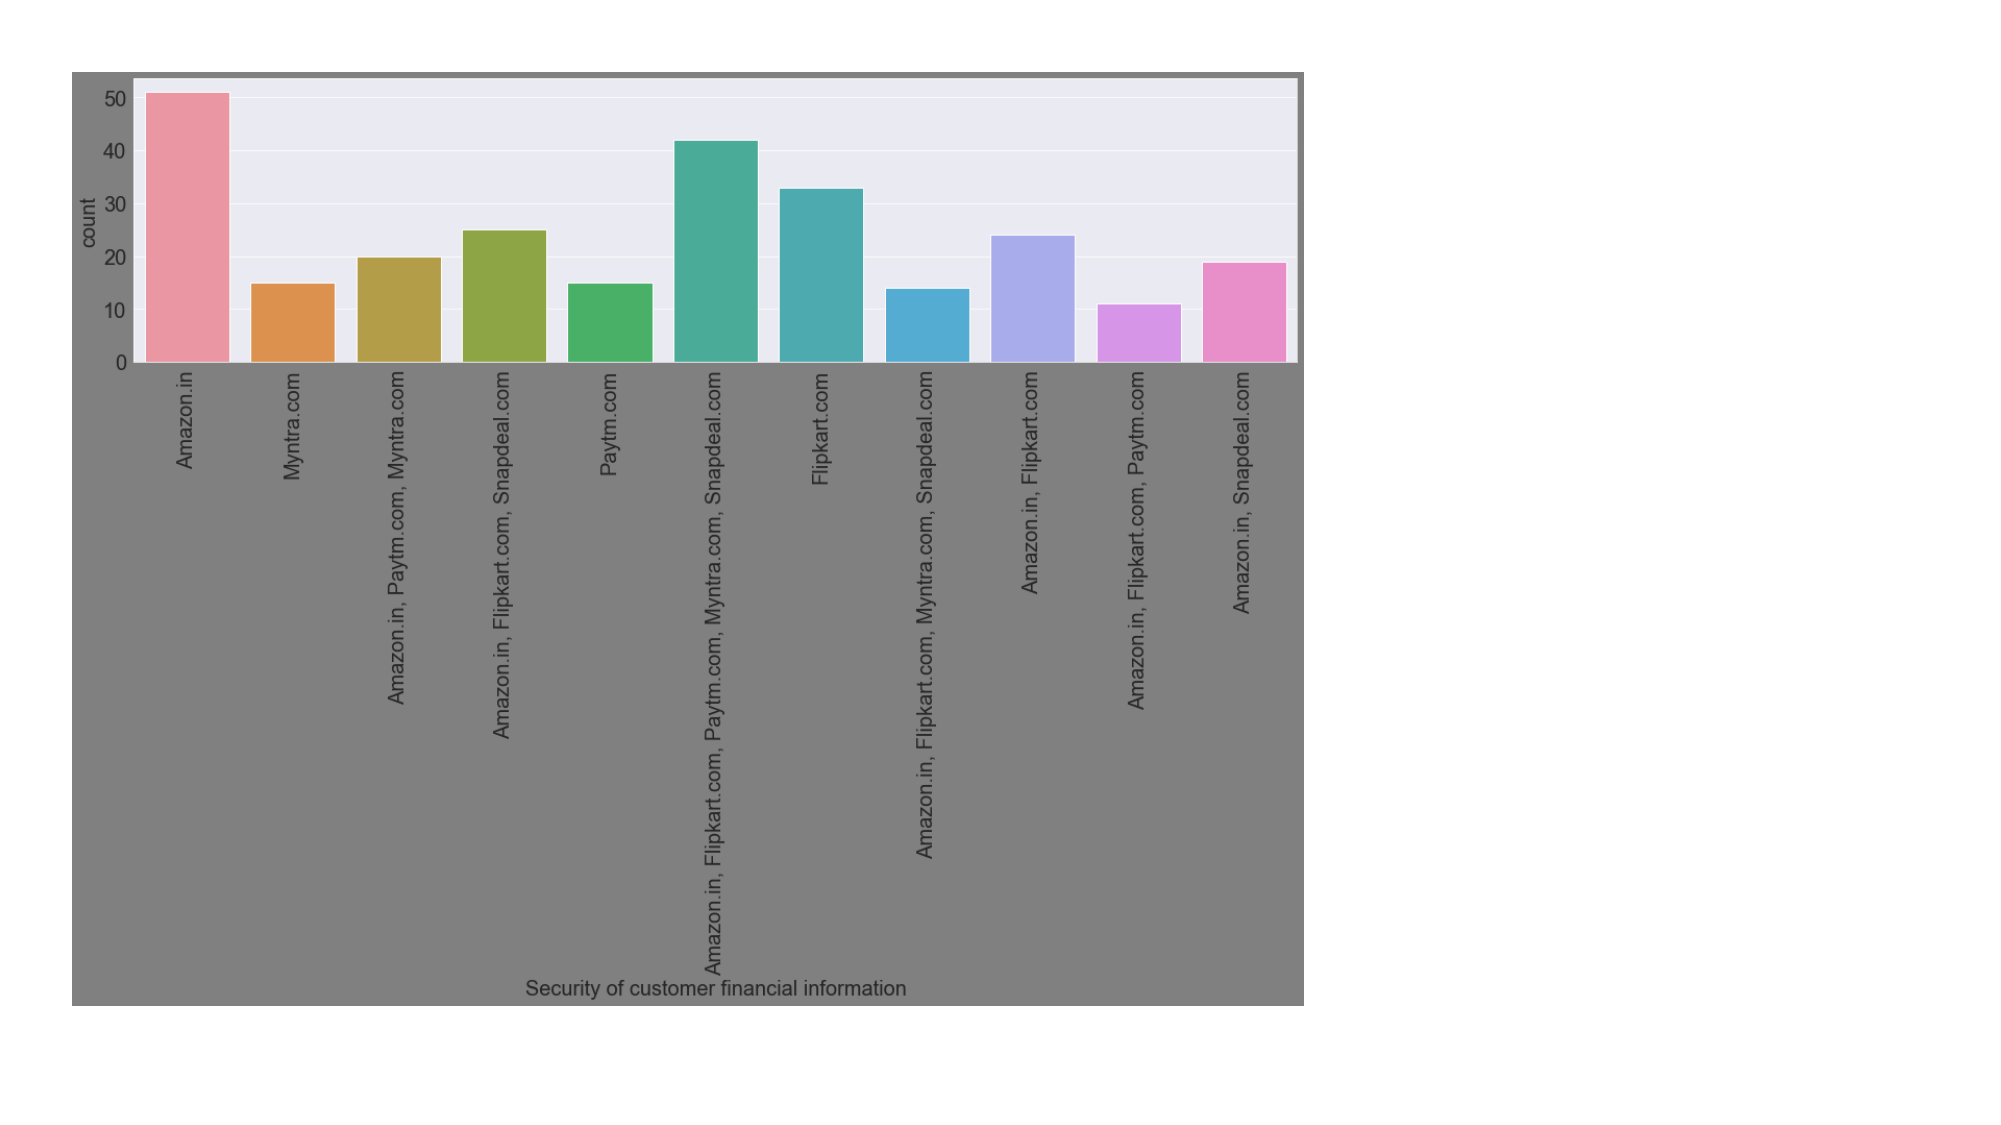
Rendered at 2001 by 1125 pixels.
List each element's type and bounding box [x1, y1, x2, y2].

picture [72, 72, 1304, 1006]
